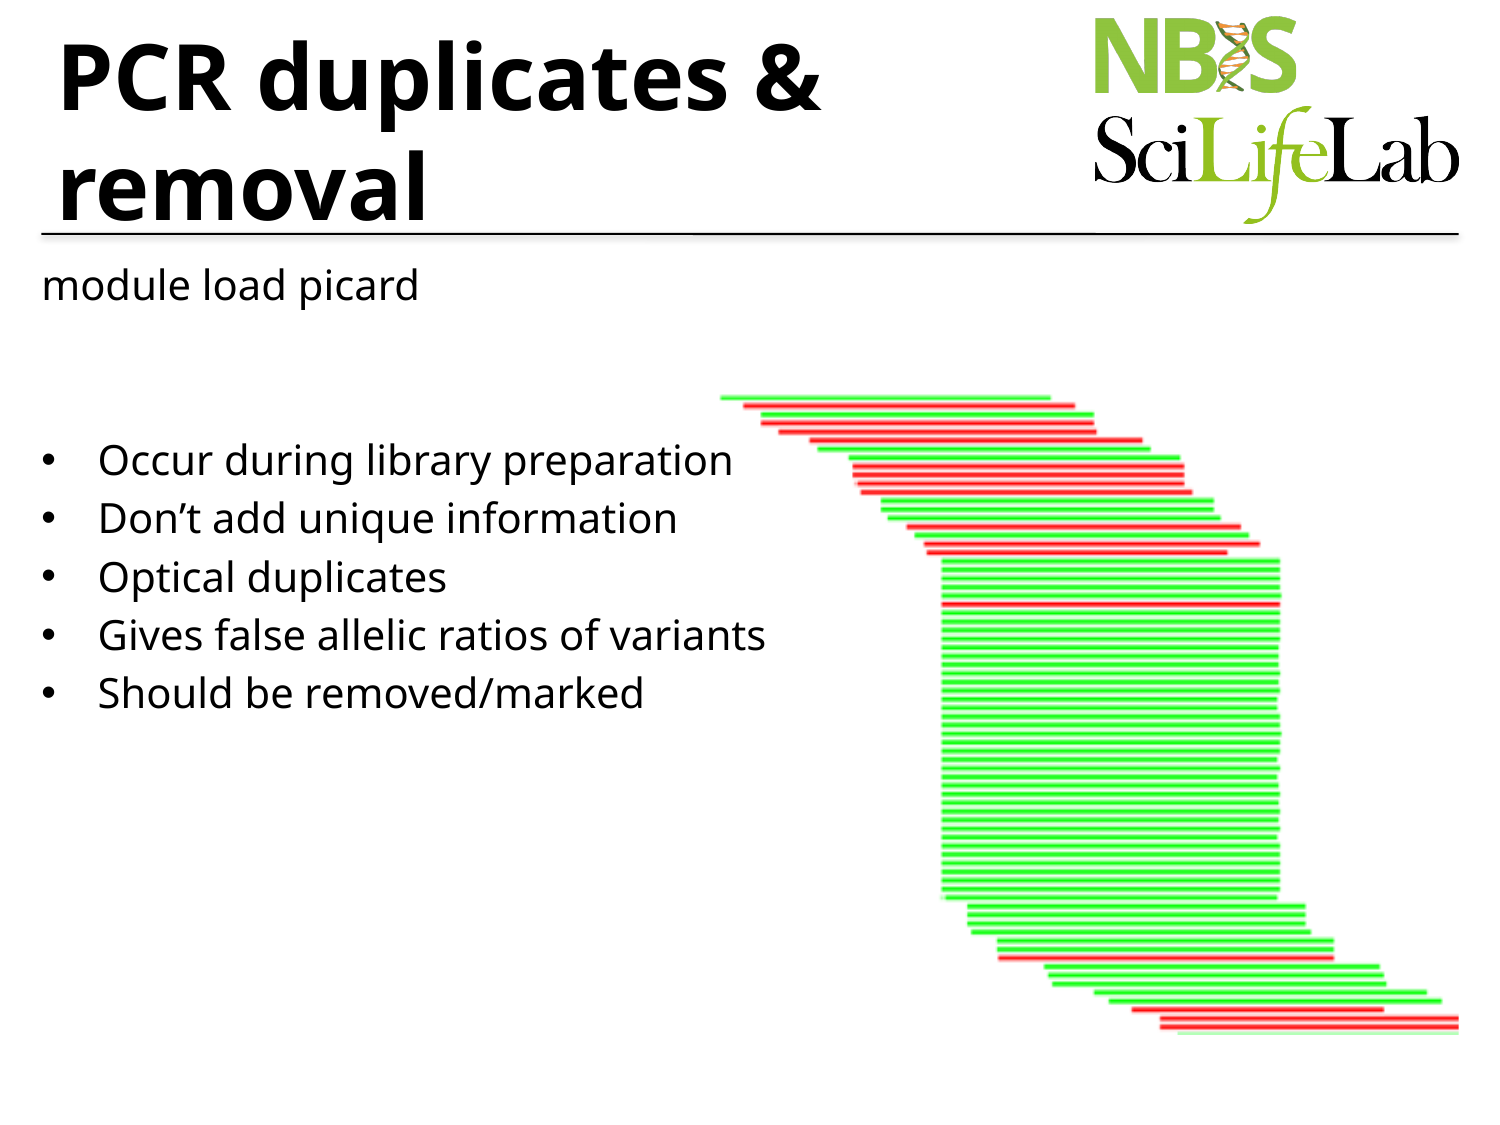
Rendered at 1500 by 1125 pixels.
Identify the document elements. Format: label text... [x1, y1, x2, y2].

title PCR duplicates & removal [41, 11, 1066, 228]
list module load picard Occur during library preparation Don’t add unique information Optical duplicates Gives false allelic ratios of variants Should be removed/marked [41, 258, 1459, 1018]
picture [460, 393, 1459, 1036]
picture [1095, 106, 1459, 224]
